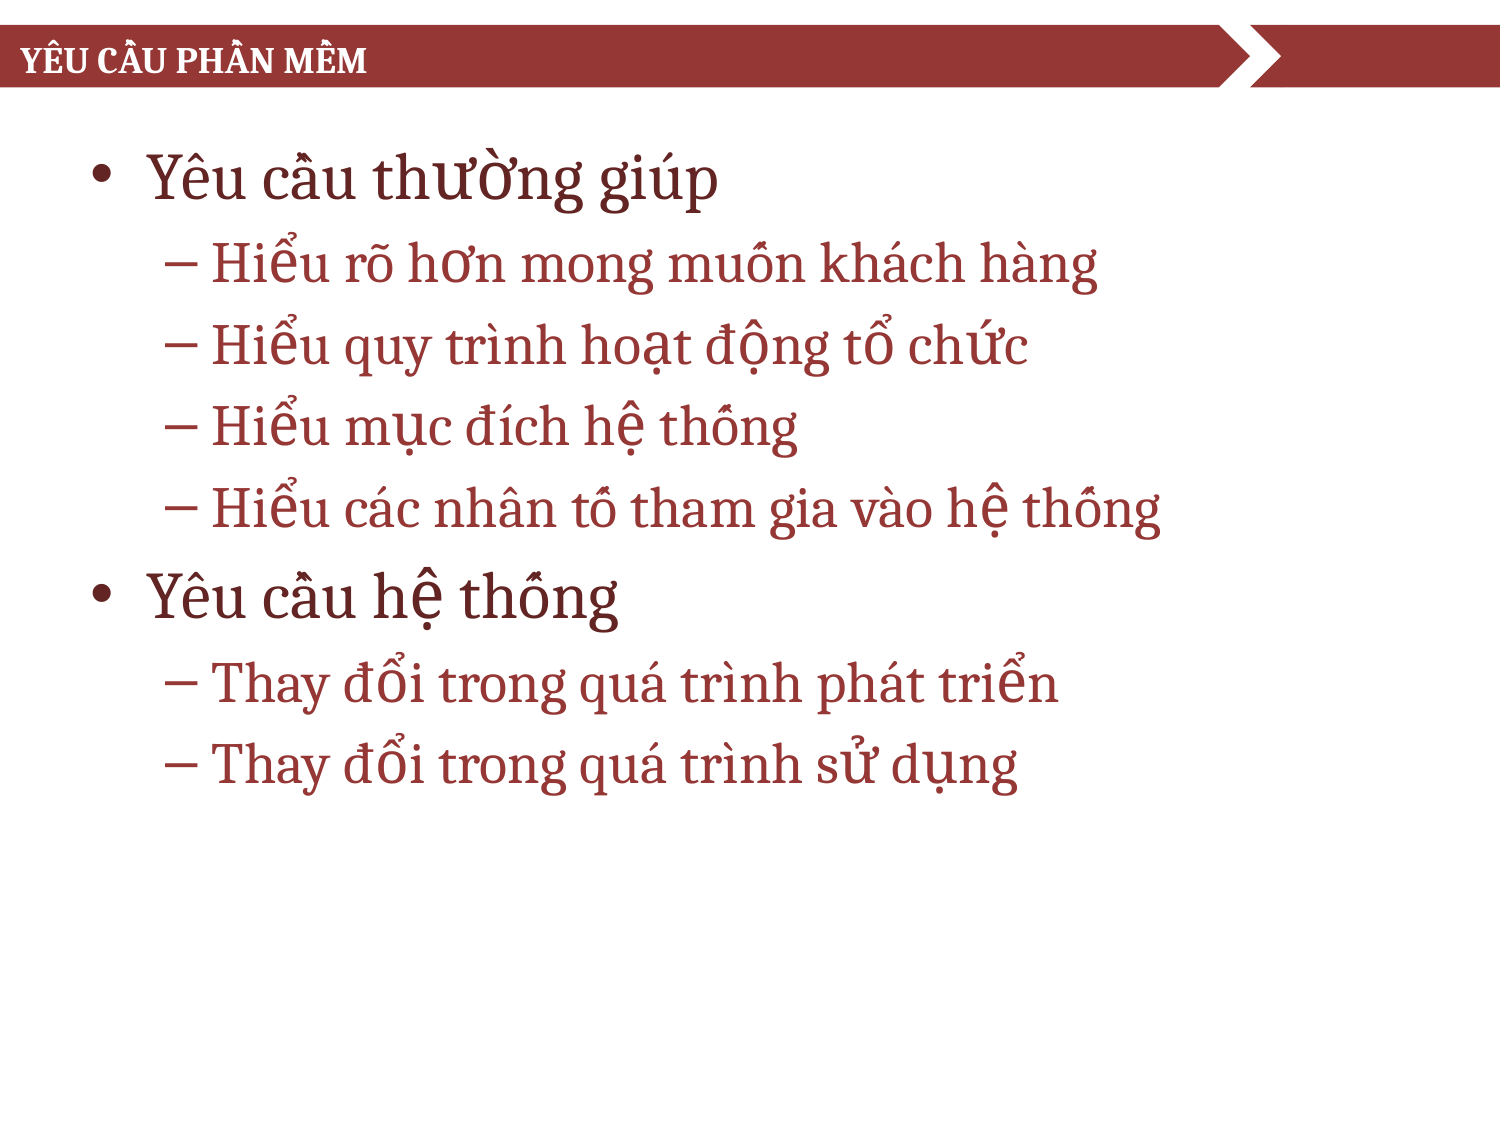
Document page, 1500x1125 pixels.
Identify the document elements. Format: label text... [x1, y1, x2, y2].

list Yêu cầu thường giúp Hiểu rõ hơn mong muốn khách hàng Hiểu quy trình hoạt động tổ chức Hiểu mục đích hệ thống Hiểu các nhân tố tham gia vào hệ thống Yêu cầu hệ thống Thay đổi trong quá trình phát triển Thay đổi trong quá trình sử dụng [75, 125, 1425, 1088]
title Yêu cầu phần mềm [5, 24, 1072, 93]
